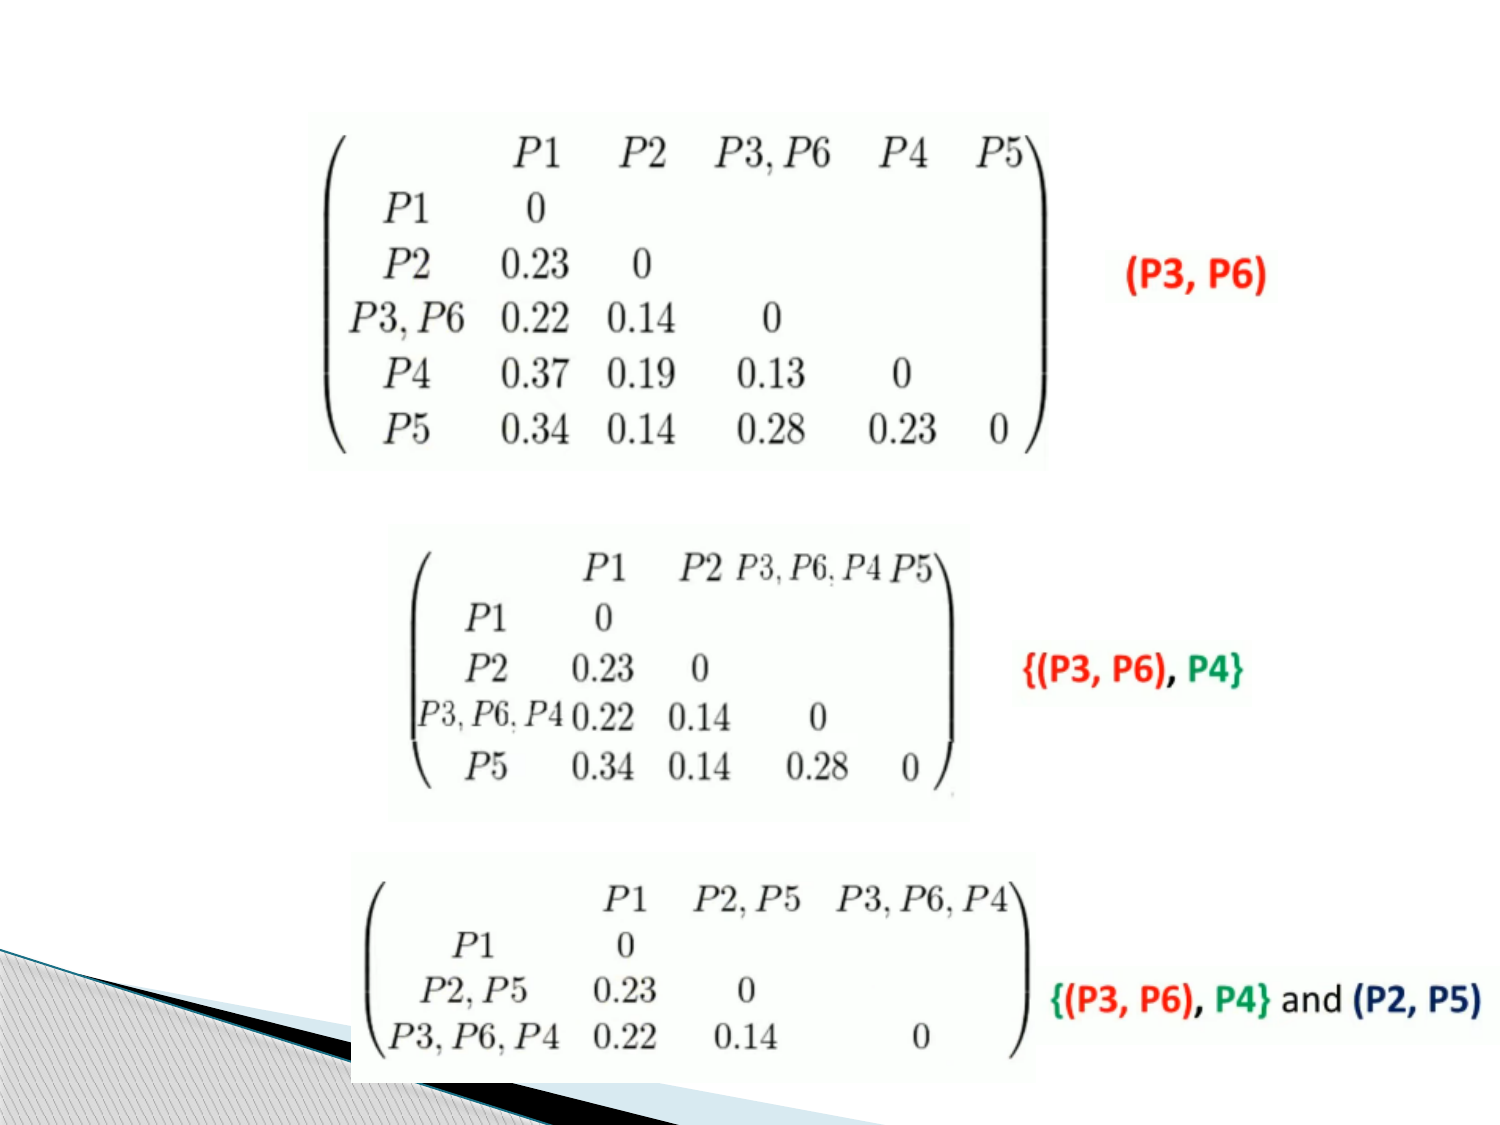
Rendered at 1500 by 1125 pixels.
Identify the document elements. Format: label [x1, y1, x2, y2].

picture [387, 524, 970, 823]
picture [308, 112, 1050, 471]
picture [351, 852, 1500, 1083]
picture [1012, 640, 1252, 707]
picture [1105, 250, 1278, 303]
